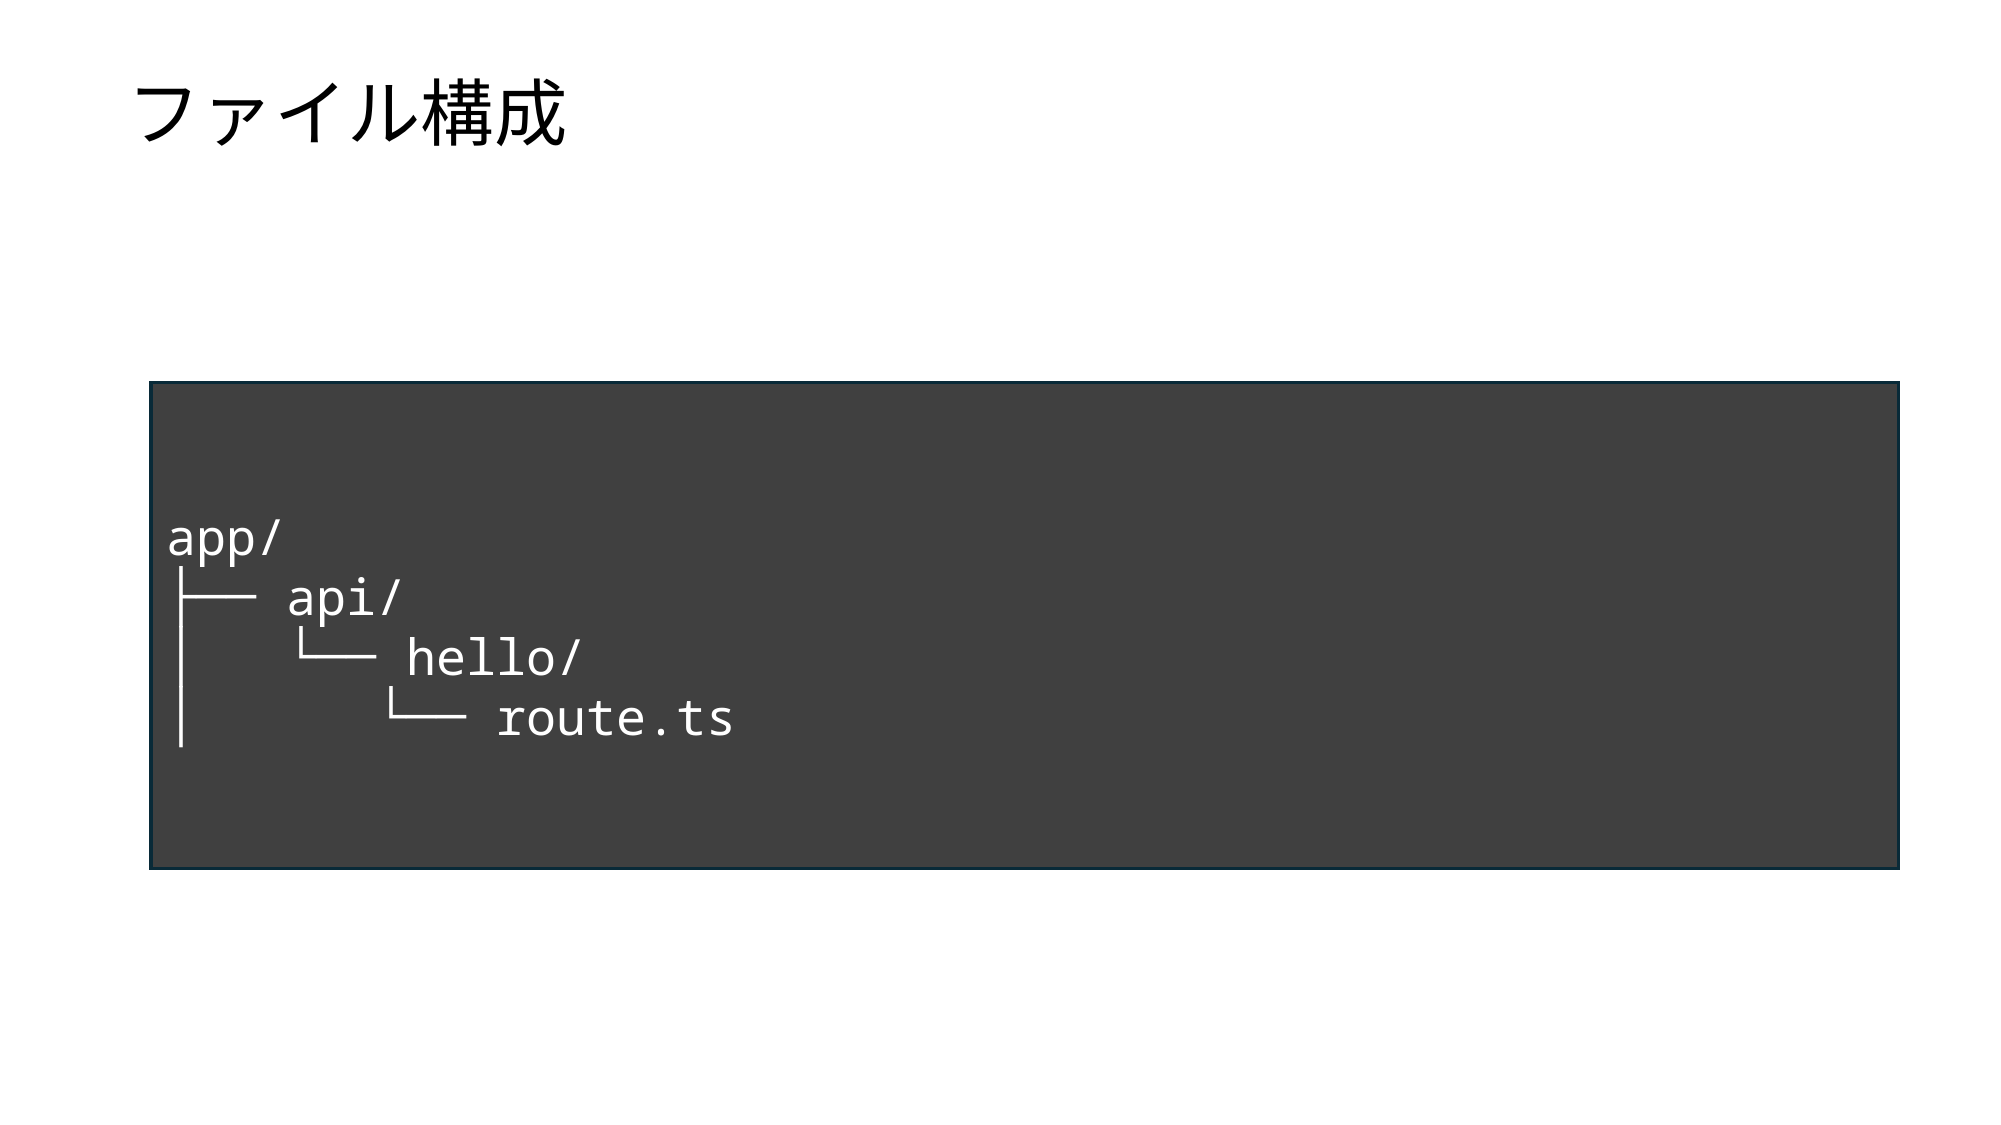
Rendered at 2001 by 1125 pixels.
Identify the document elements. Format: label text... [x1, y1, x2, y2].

title ファイル構成 [112, 69, 1897, 164]
text_box app/ ├── api/ │ └── hello/ │ └── route.ts [149, 381, 1900, 870]
